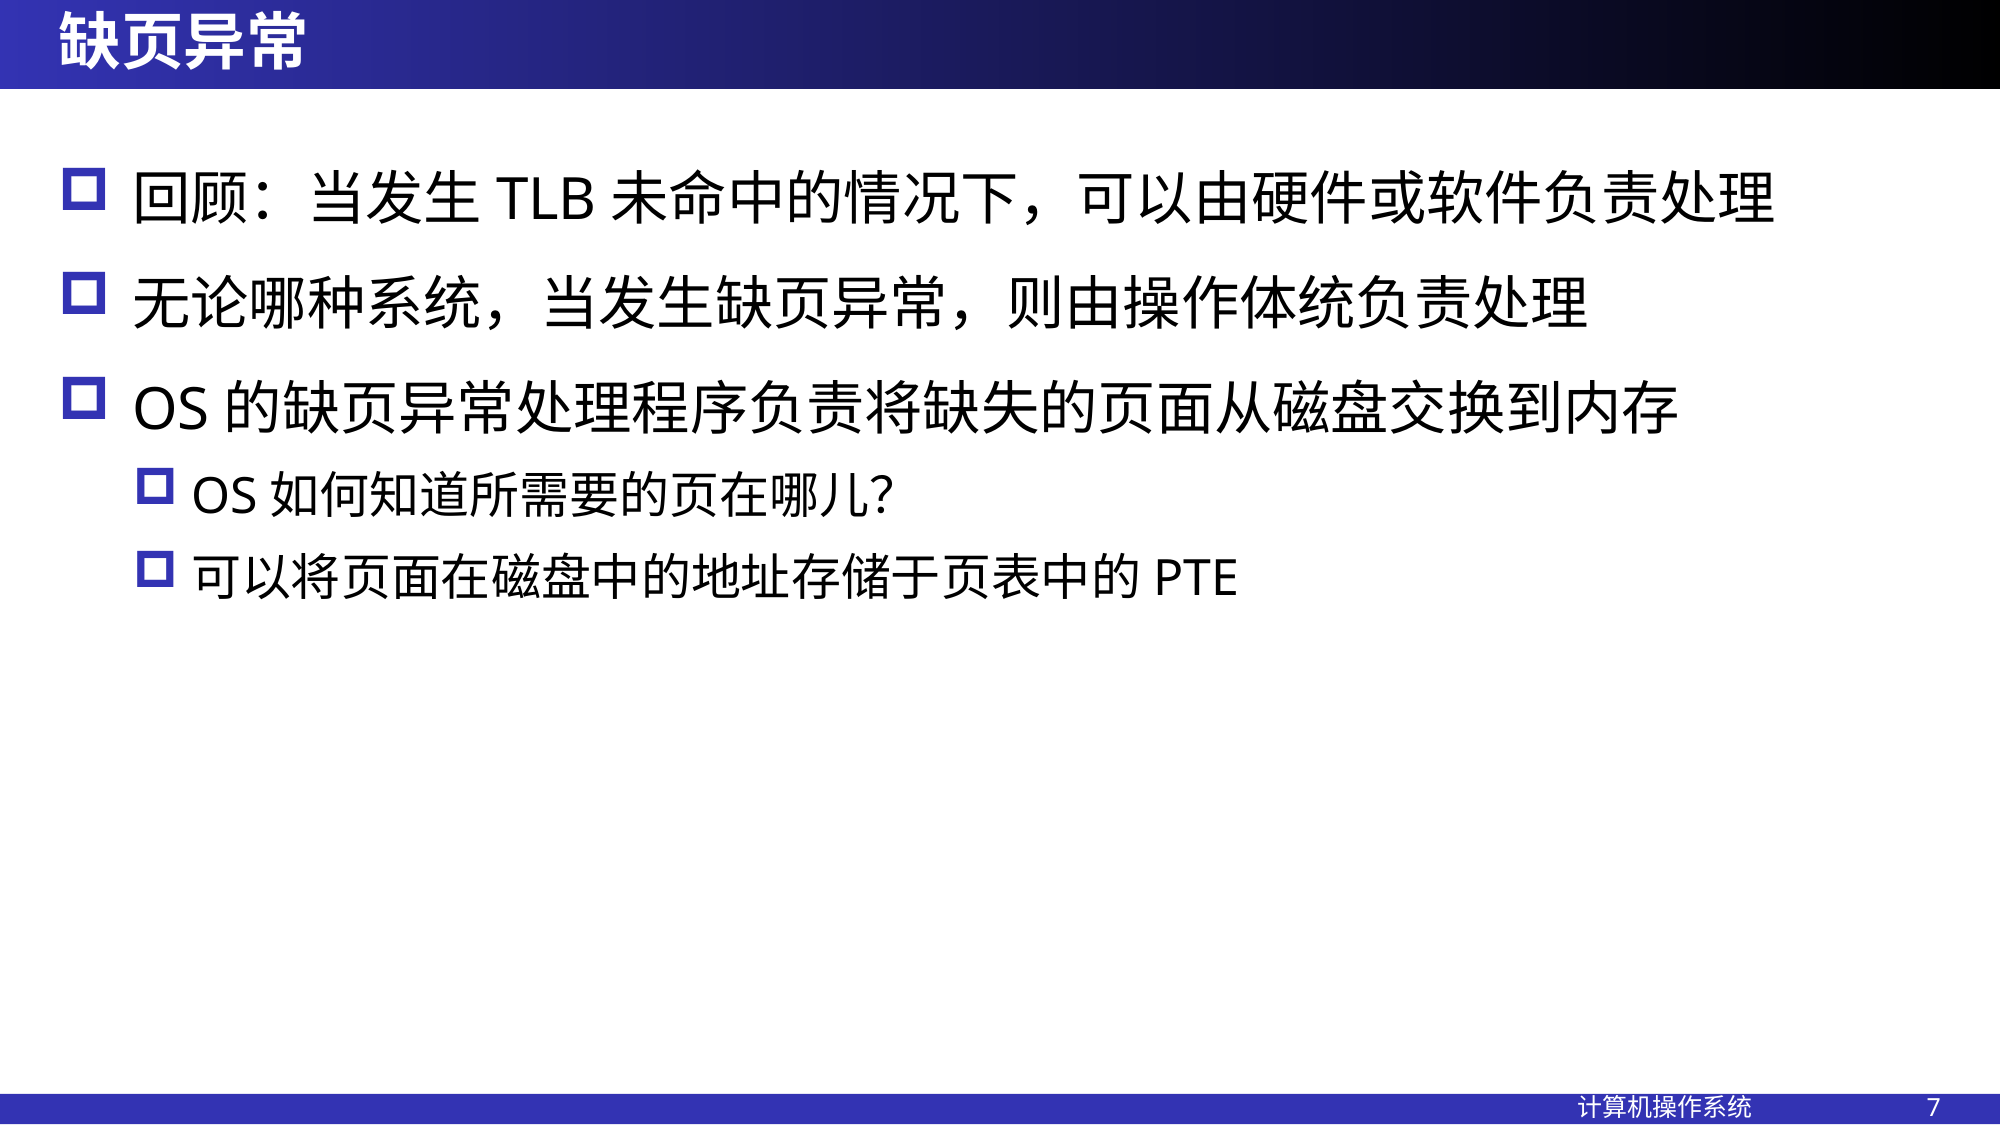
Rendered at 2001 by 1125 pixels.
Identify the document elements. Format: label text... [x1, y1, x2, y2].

title 缺页异常 [0, 0, 2000, 88]
list 回顾：当发生TLB未命中的情况下，可以由硬件或软件负责处理 无论哪种系统，当发生缺页异常，则由操作体统负责处理 OS的缺页异常处理程序负责将缺失的页面从磁盘交换到内存 OS如何知道所需要的页在哪儿？ 可以将页面在磁盘中的地址存储于页表中的PTE [0, 88, 2000, 1093]
slide_number 计算机操作系统 7 [0, 1093, 2000, 1125]
